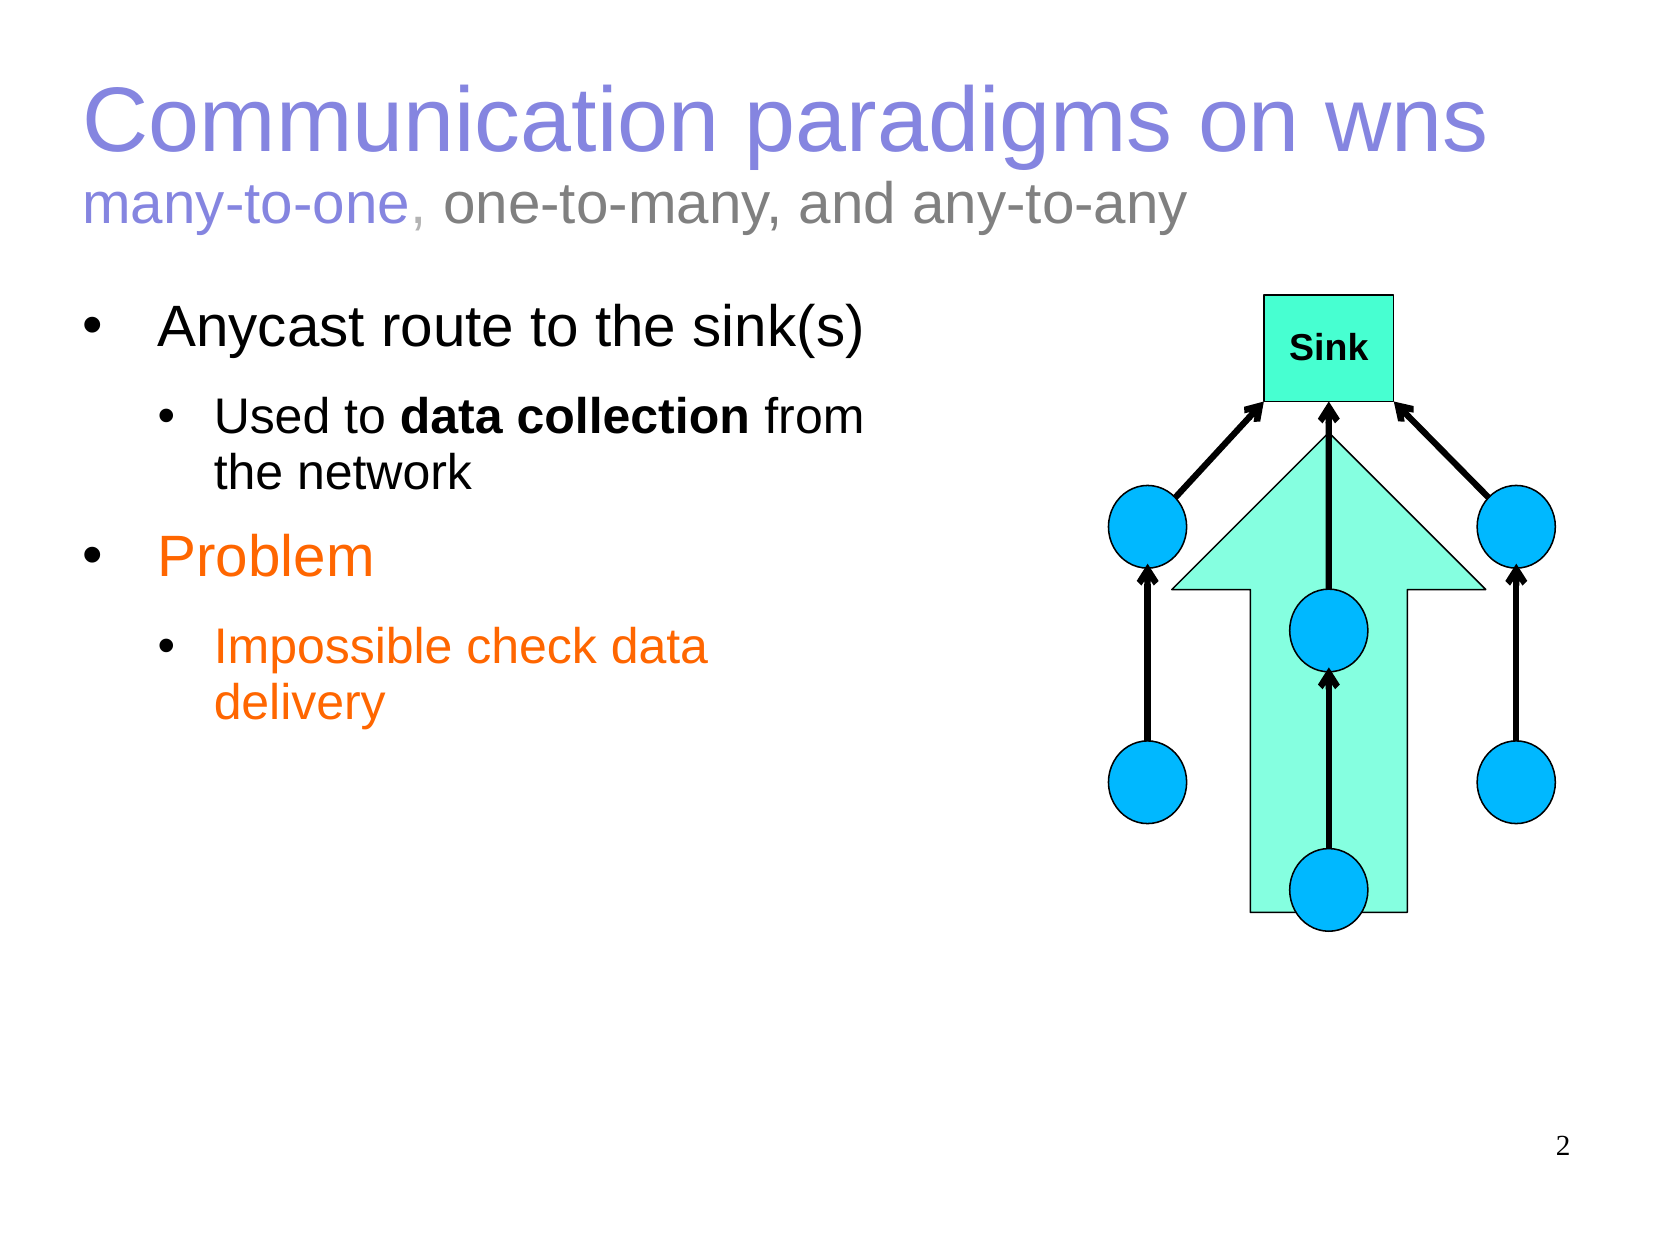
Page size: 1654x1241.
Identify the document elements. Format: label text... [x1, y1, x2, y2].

text_box [1108, 485, 1187, 568]
text_box [1477, 741, 1556, 824]
text_box [1171, 437, 1325, 913]
title Communication paradigms on wns many-to-one, one-to-many, and any-to-any [82, 49, 1571, 257]
text_box Sink [1263, 295, 1394, 402]
text_box [1108, 741, 1187, 824]
text_box [1477, 485, 1556, 568]
text_box [1289, 848, 1368, 932]
list Anycast route to the sink(s) Used to data collection from the network Problem Impossible check data delivery [82, 290, 874, 1010]
slide_number 2 [1185, 1129, 1571, 1215]
text_box [1333, 437, 1486, 913]
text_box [1393, 401, 1489, 498]
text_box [1174, 401, 1265, 498]
text_box [1289, 589, 1368, 672]
